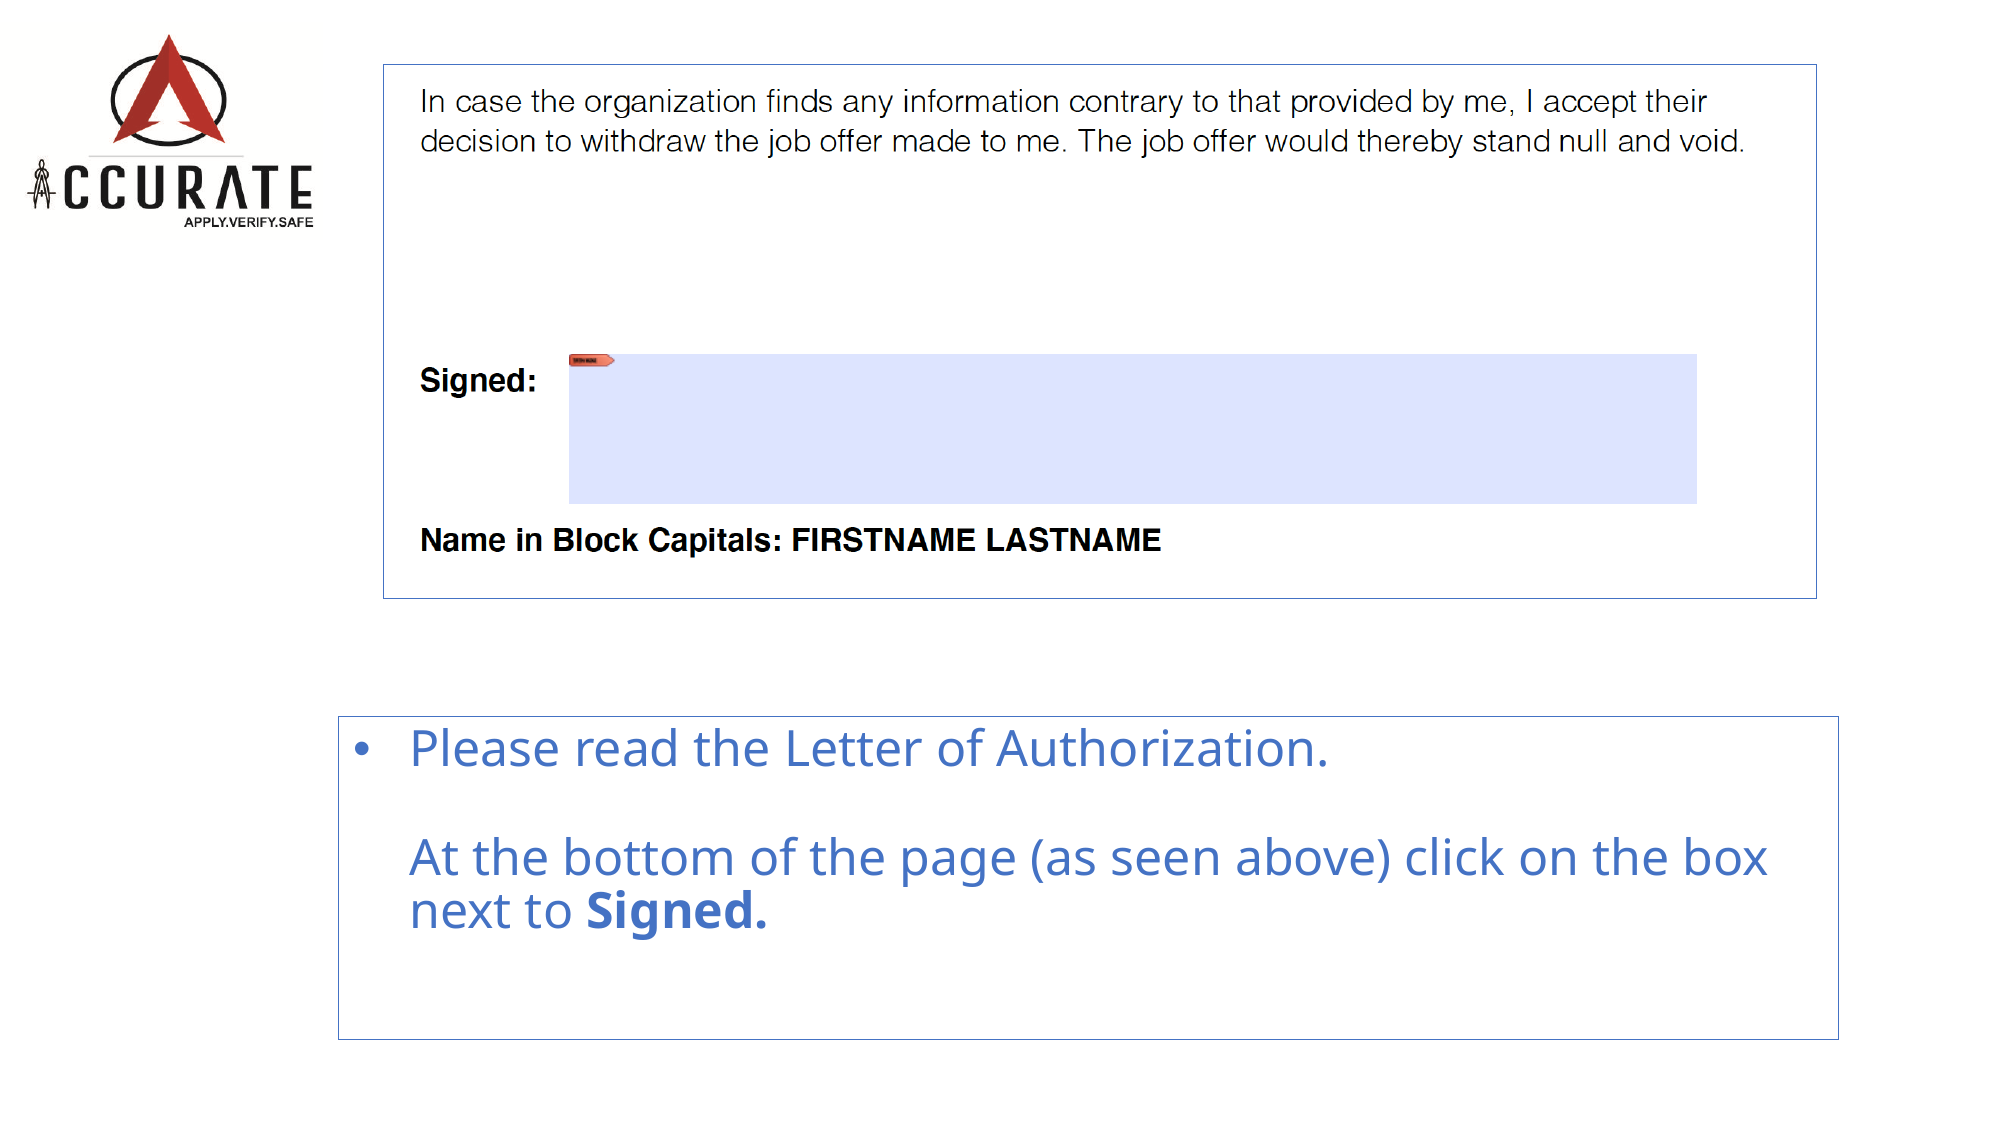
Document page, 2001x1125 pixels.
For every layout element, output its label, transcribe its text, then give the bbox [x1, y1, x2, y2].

picture [0, 22, 338, 240]
picture [383, 64, 1817, 599]
title Please read the Letter of Authorization. At the bottom of the page (as seen above) click on the box next to Signed. [338, 716, 1839, 1040]
